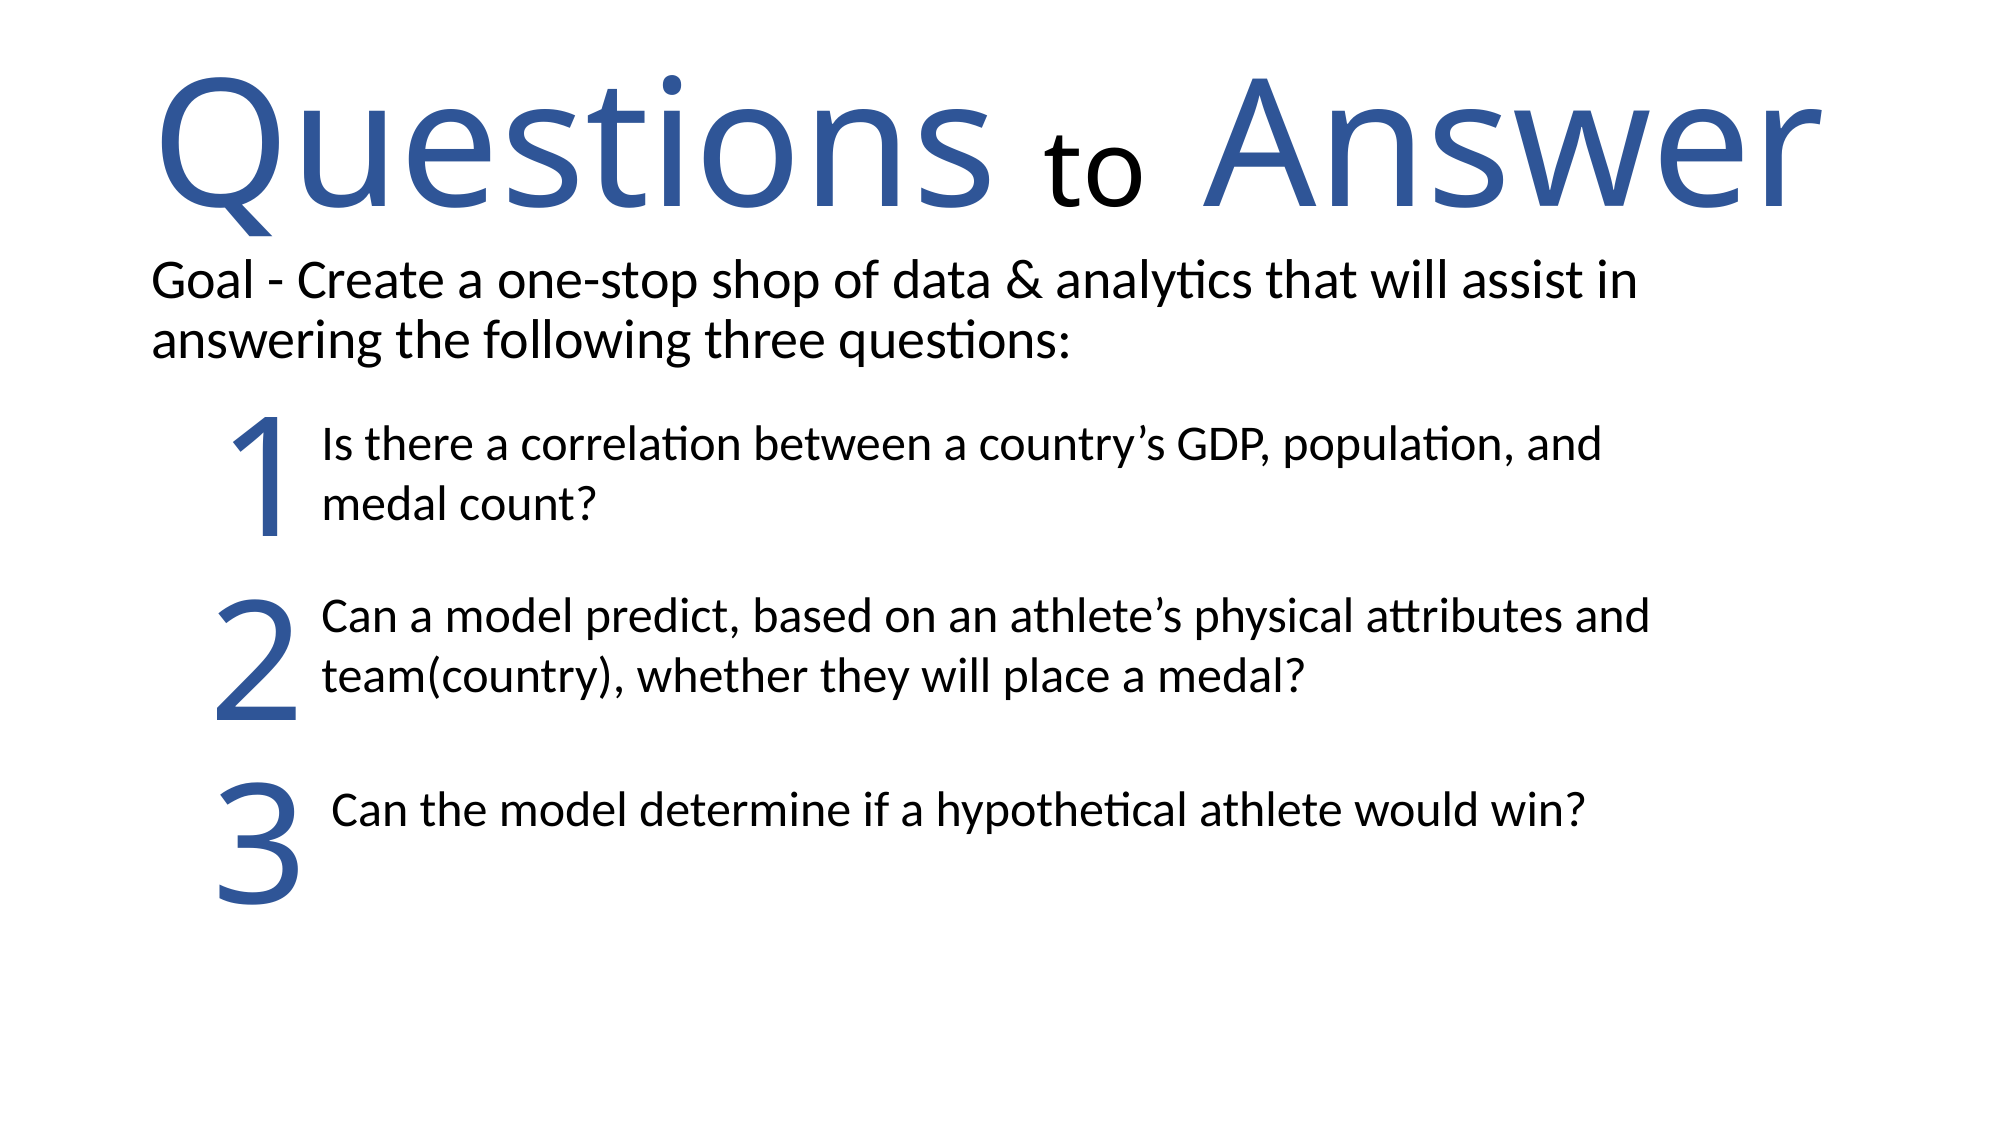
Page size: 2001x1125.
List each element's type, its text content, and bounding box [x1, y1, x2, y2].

list Goal - Create a one-stop shop of data & analytics that will assist in answering the following three questions: [136, 242, 1861, 379]
text_box Can the model determine if a hypothetical athlete would win? [316, 769, 1746, 845]
text_box Is there a correlation between a country’s GDP, population, and medal count? [306, 403, 1736, 539]
text_box Can a model predict, based on an athlete’s physical attributes and team(country), whether they will place a medal? [306, 574, 1736, 710]
text_box 3 [197, 729, 285, 944]
title Questions to Answer [136, 40, 1862, 258]
text_box 2 [194, 545, 283, 761]
text_box 1 [203, 362, 292, 578]
